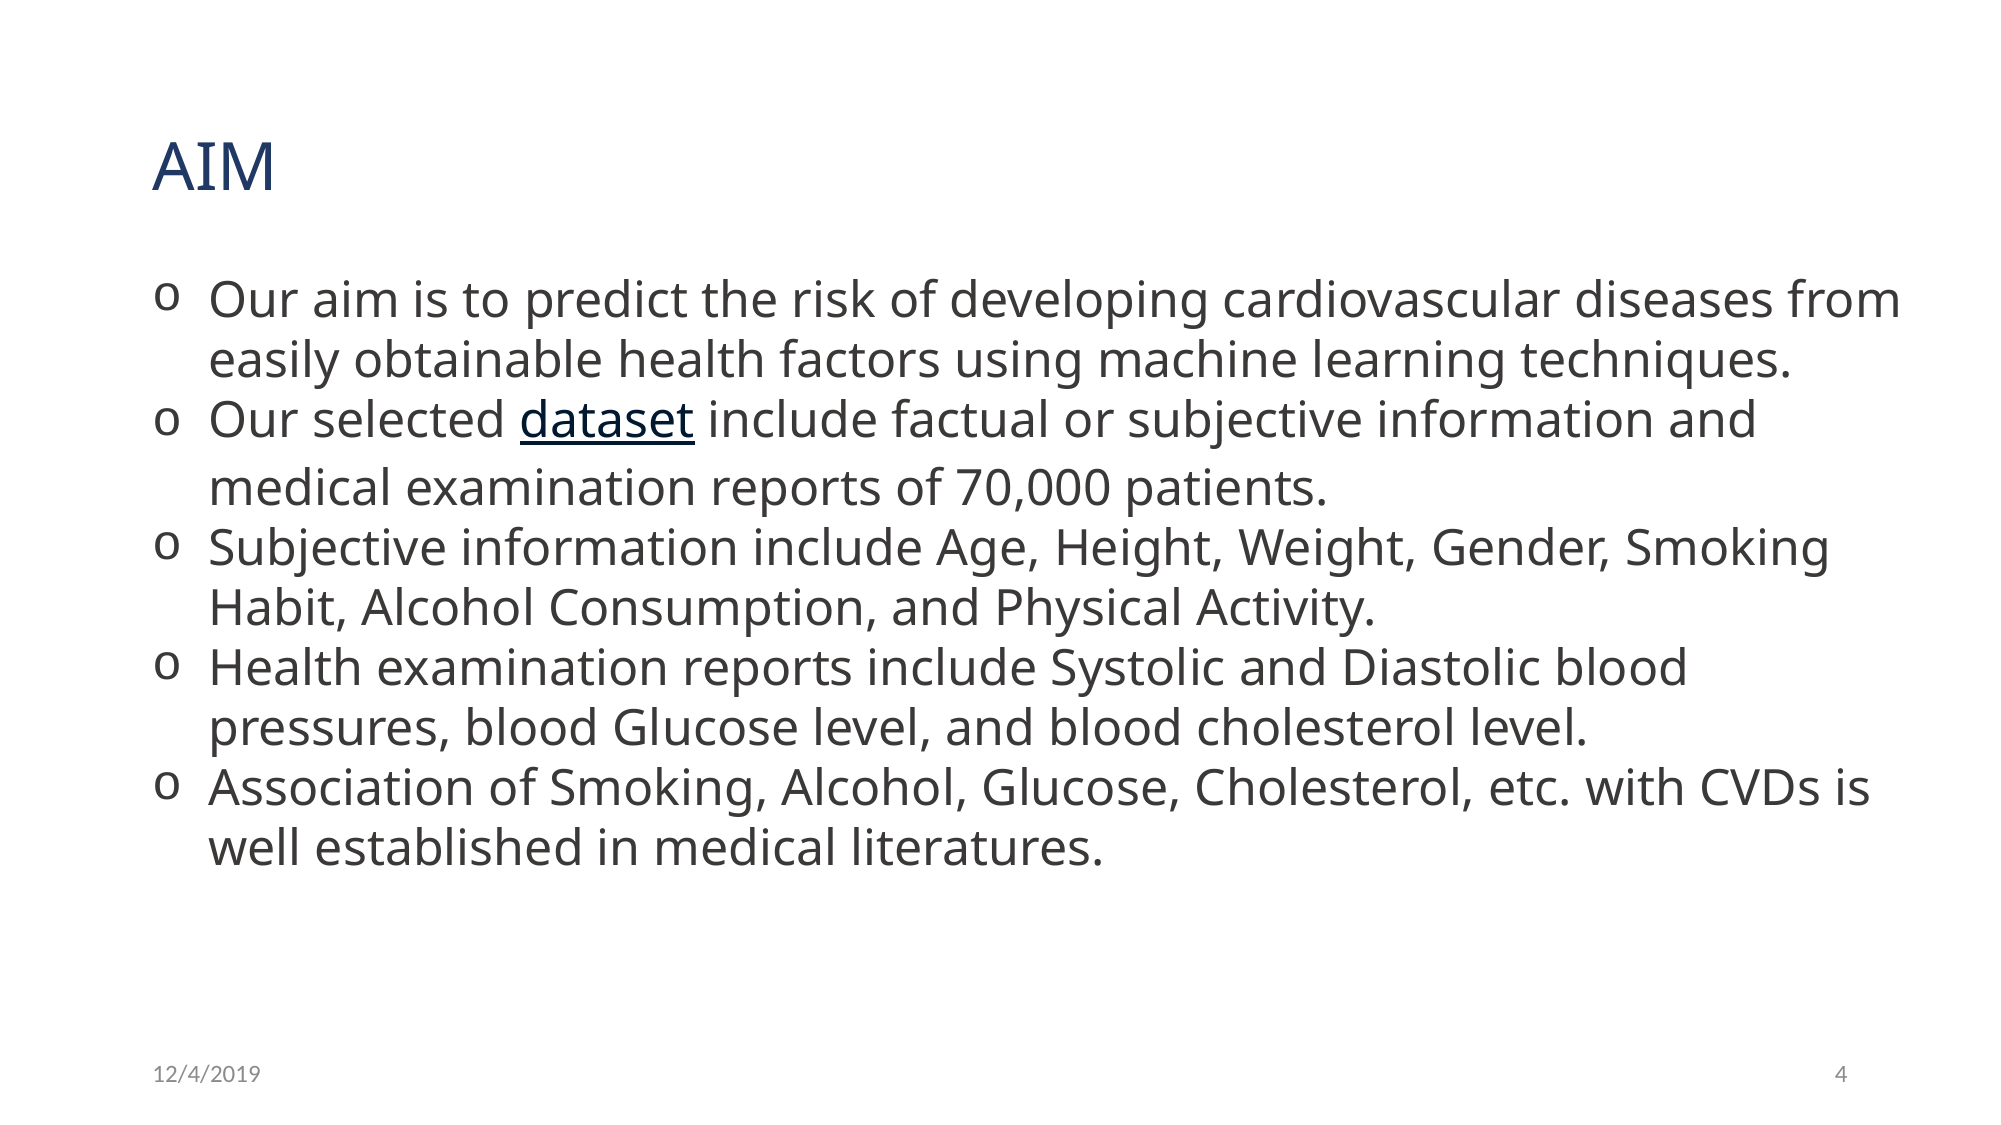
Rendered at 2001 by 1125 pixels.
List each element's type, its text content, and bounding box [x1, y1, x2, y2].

slide_number 4 [1412, 1042, 1863, 1103]
text_box Our aim is to predict the risk of developing cardiovascular diseases from easily obtainable health factors using machine learning techniques. Our selected dataset include factual or subjective information and medical examination reports of 70,000 patients. Subjective information include Age, Height, Weight, Gender, Smoking Habit, Alcohol Consumption, and Physical Activity. Health examination reports include Systolic and Diastolic blood pressures, blood Glucose level, and blood cholesterol level. Association of Smoking, Alcohol, Glucose, Cholesterol, etc. with CVDs is well established in medical literatures. [137, 260, 1941, 944]
title AIM [137, 59, 1863, 260]
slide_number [137, 1042, 588, 1103]
